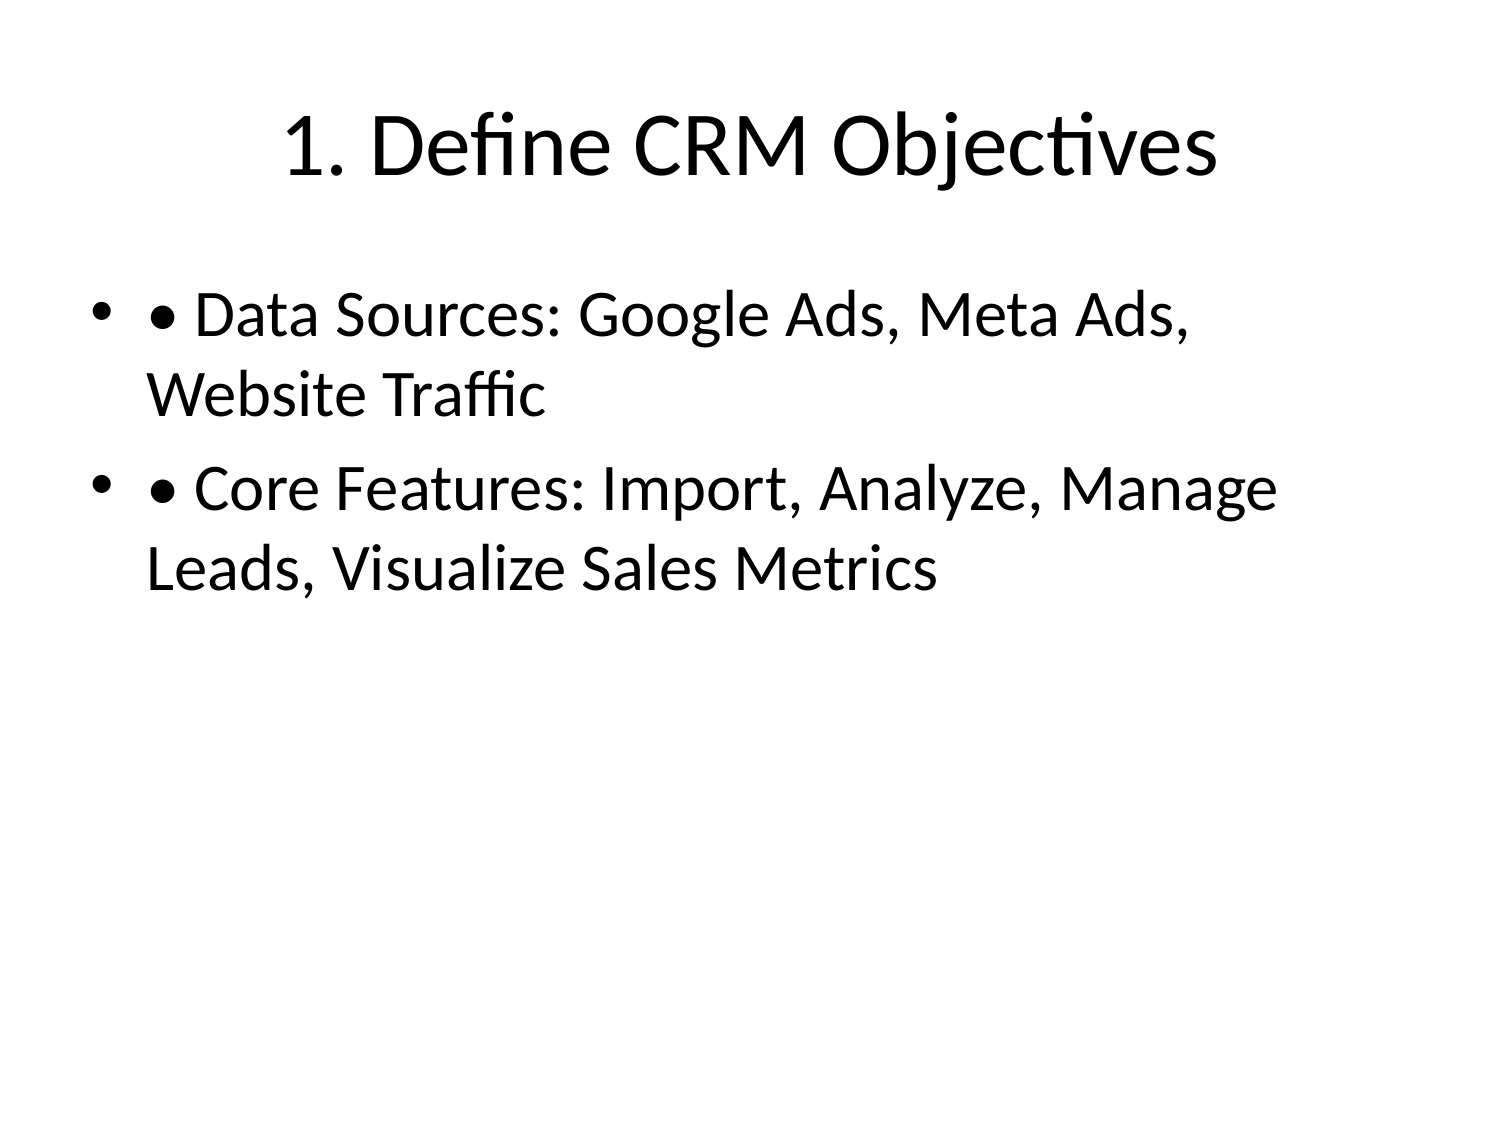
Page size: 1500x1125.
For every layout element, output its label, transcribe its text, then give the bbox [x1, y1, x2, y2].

list • Data Sources: Google Ads, Meta Ads, Website Traffic • Core Features: Import, Analyze, Manage Leads, Visualize Sales Metrics [75, 262, 1425, 1005]
title 1. Define CRM Objectives [75, 45, 1425, 233]
